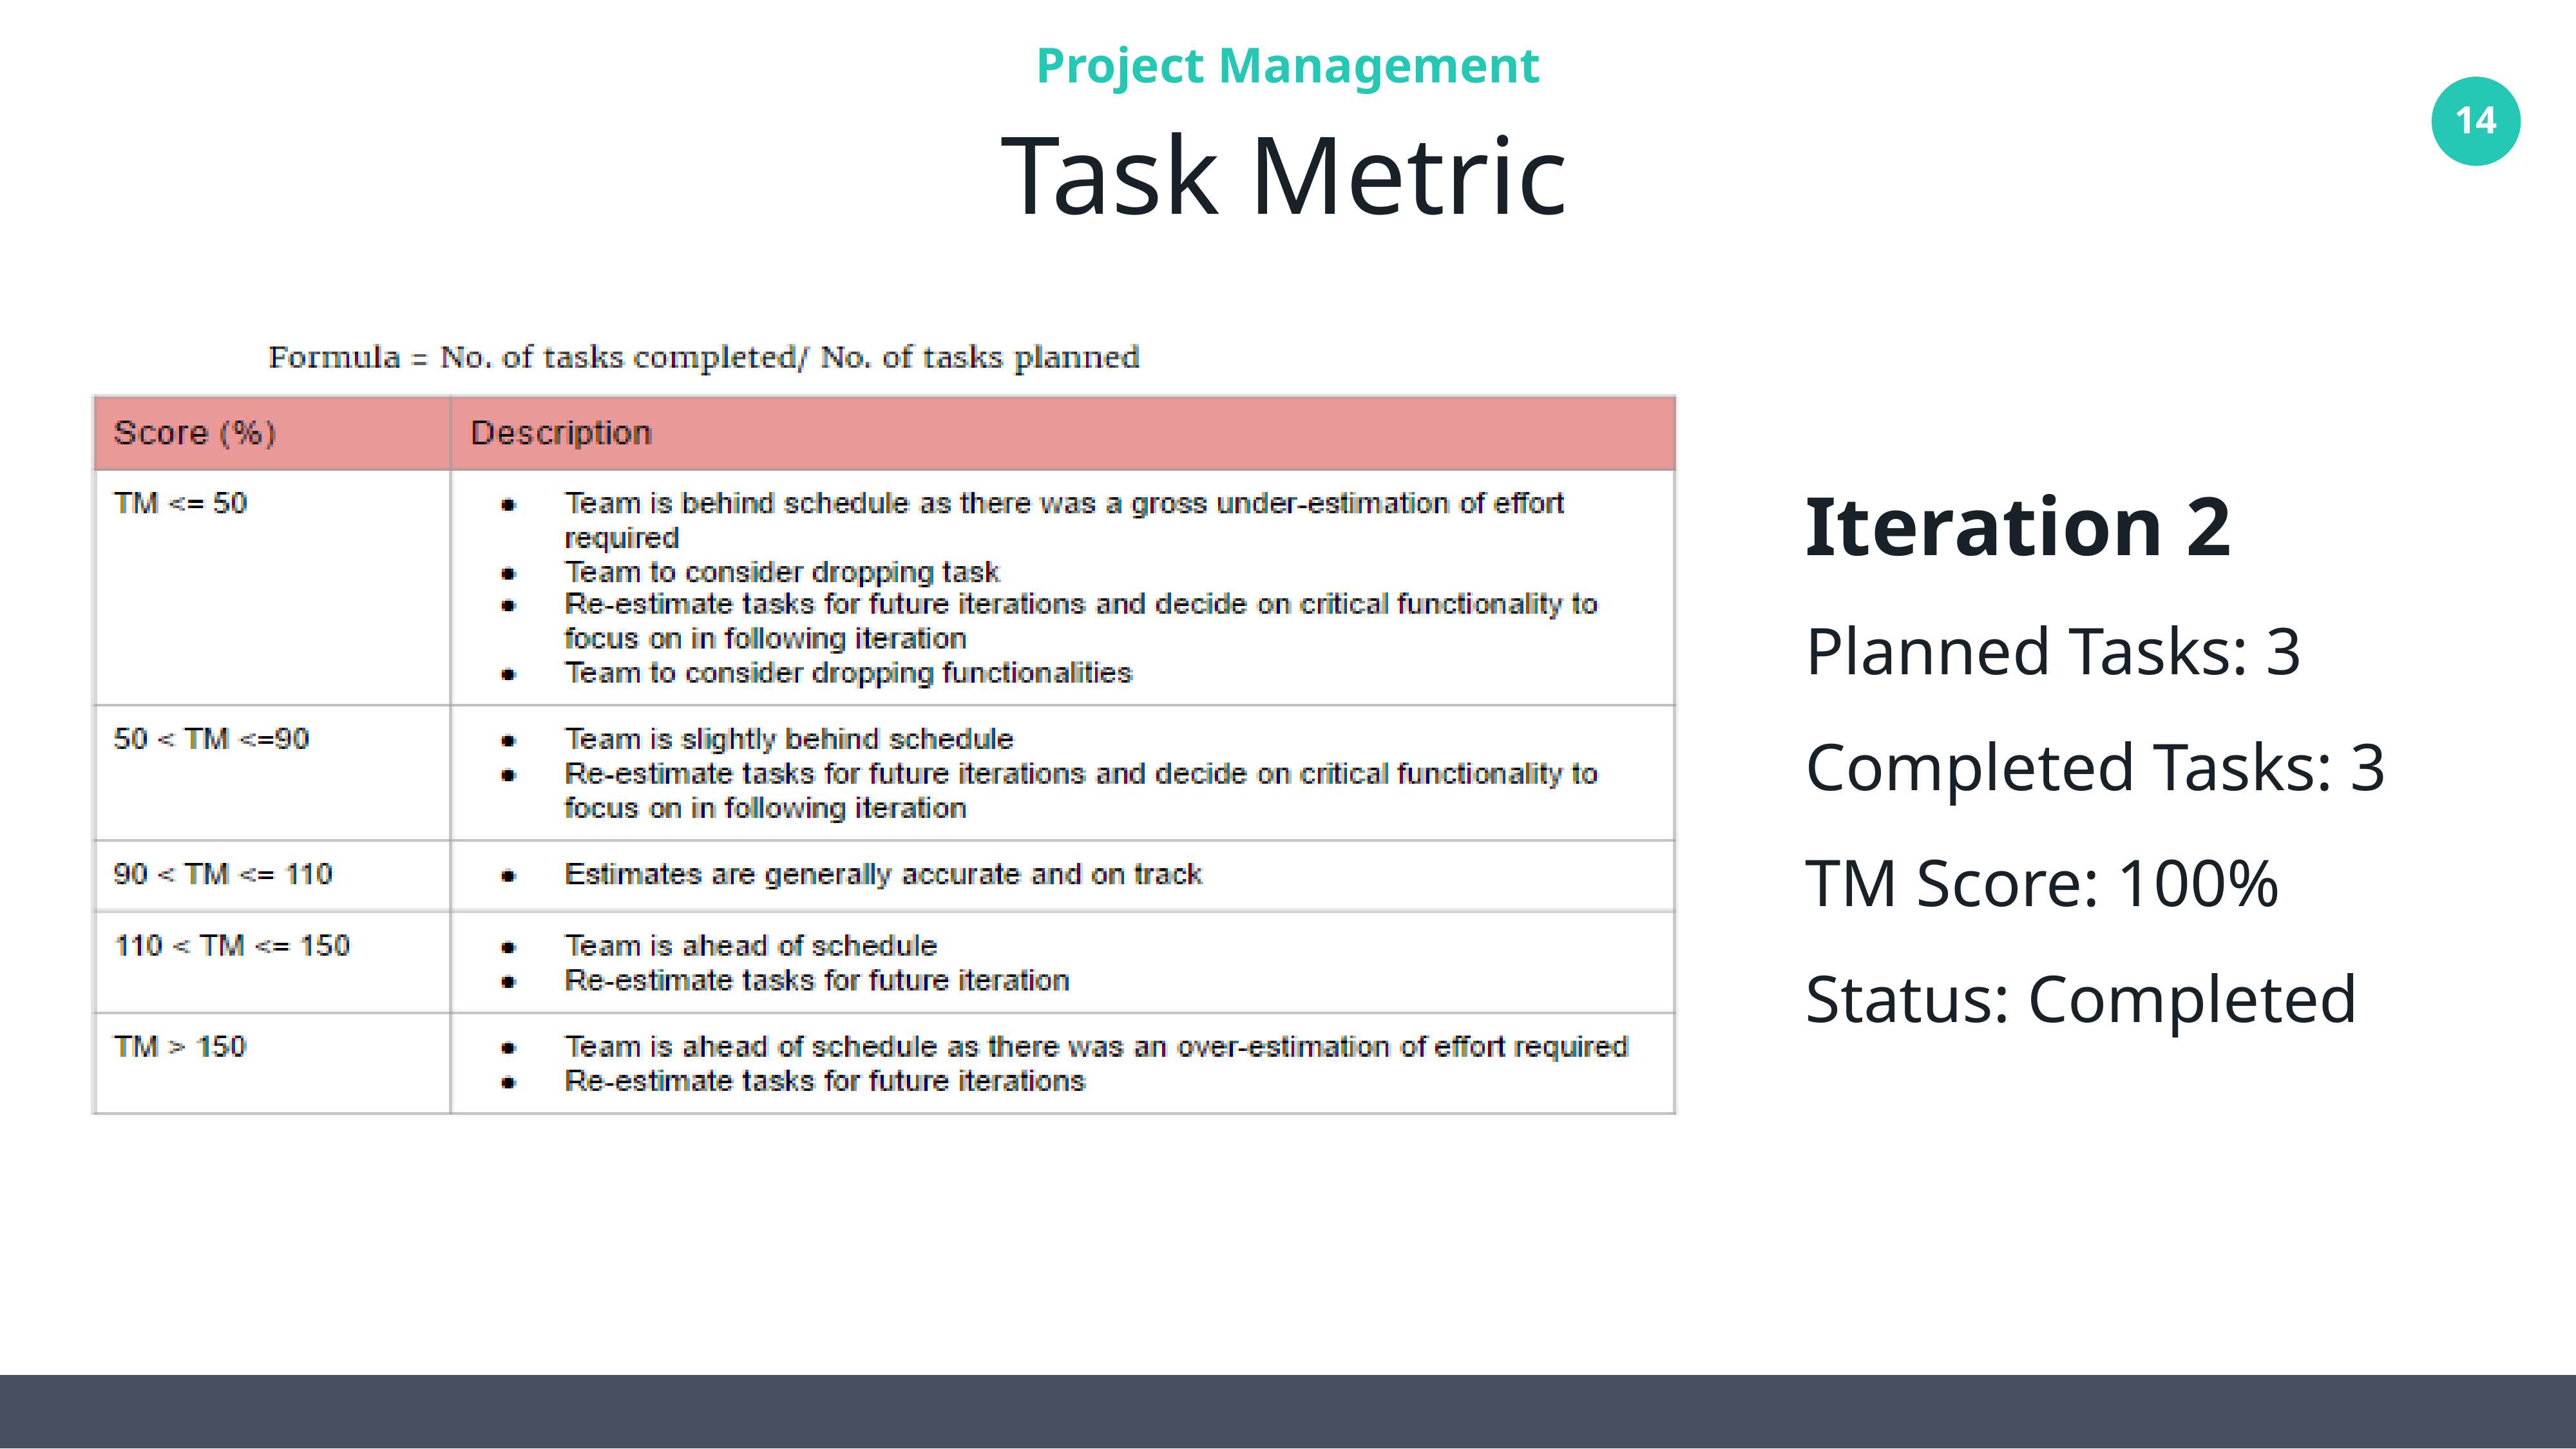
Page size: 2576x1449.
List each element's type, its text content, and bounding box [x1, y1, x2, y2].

text_box Project Management [1035, 34, 1541, 93]
text_box Iteration 2 Planned Tasks: 3 Completed Tasks: 3 TM Score: 100% Status: Completed [1795, 422, 2464, 1040]
text_box Task Metric [1000, 106, 1569, 236]
picture [44, 321, 1723, 1147]
picture [0, 1375, 2576, 1448]
